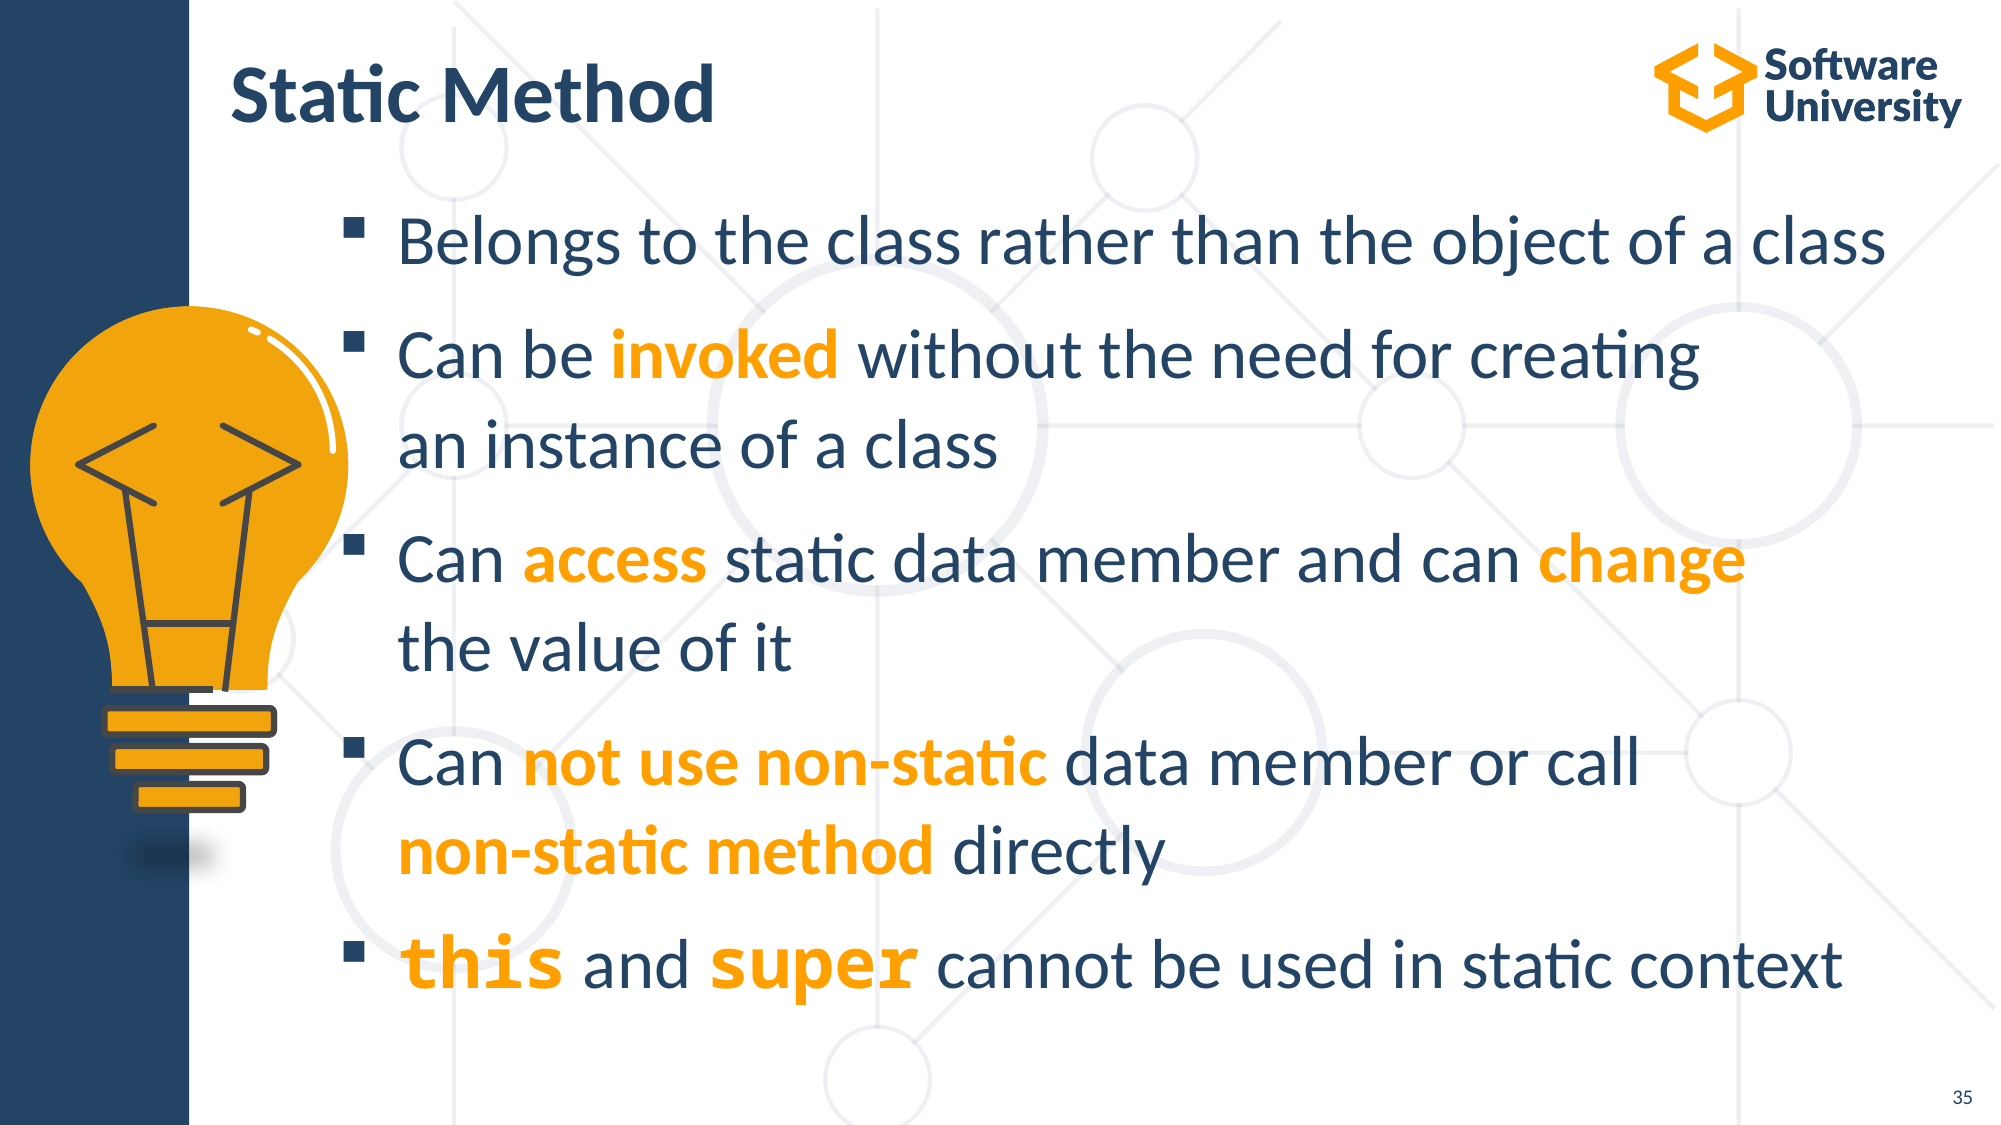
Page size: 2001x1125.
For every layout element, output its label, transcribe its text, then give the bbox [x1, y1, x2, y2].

picture [1641, 31, 1973, 145]
title Static Method [212, 16, 1628, 162]
text_box 35 [1927, 1067, 1989, 1117]
list Belongs to the class rather than the object of a class Can be invoked without the need for creating an instance of a class Can access static data member and can change the value of it Can not use non-static data member or call non-static method directly this and super cannot be used in static context [320, 183, 1982, 1094]
